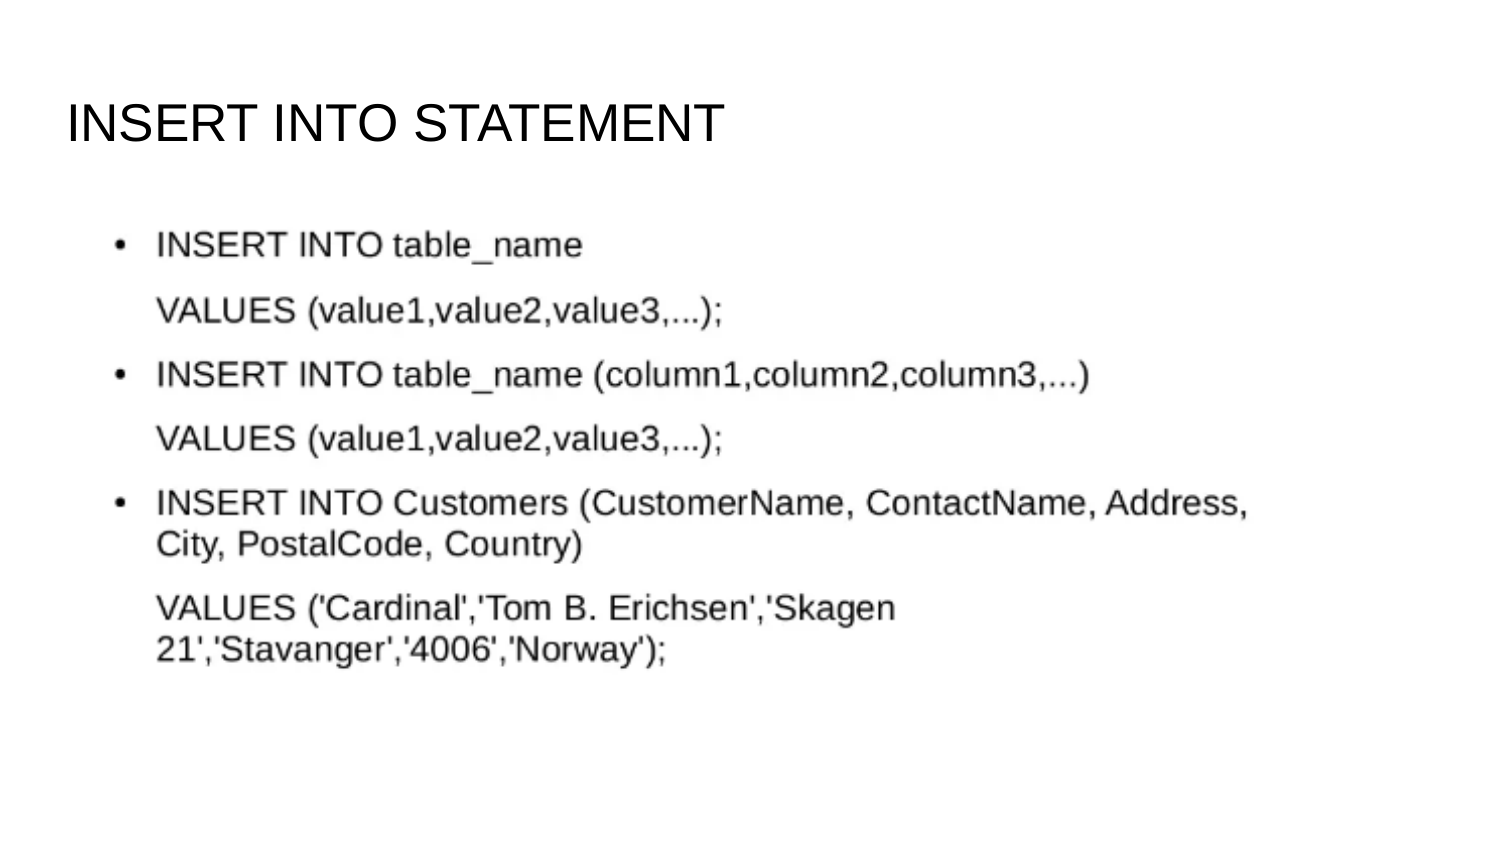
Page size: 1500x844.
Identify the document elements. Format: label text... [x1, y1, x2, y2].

picture [68, 166, 1278, 792]
title INSERT INTO STATEMENT [51, 72, 1449, 167]
